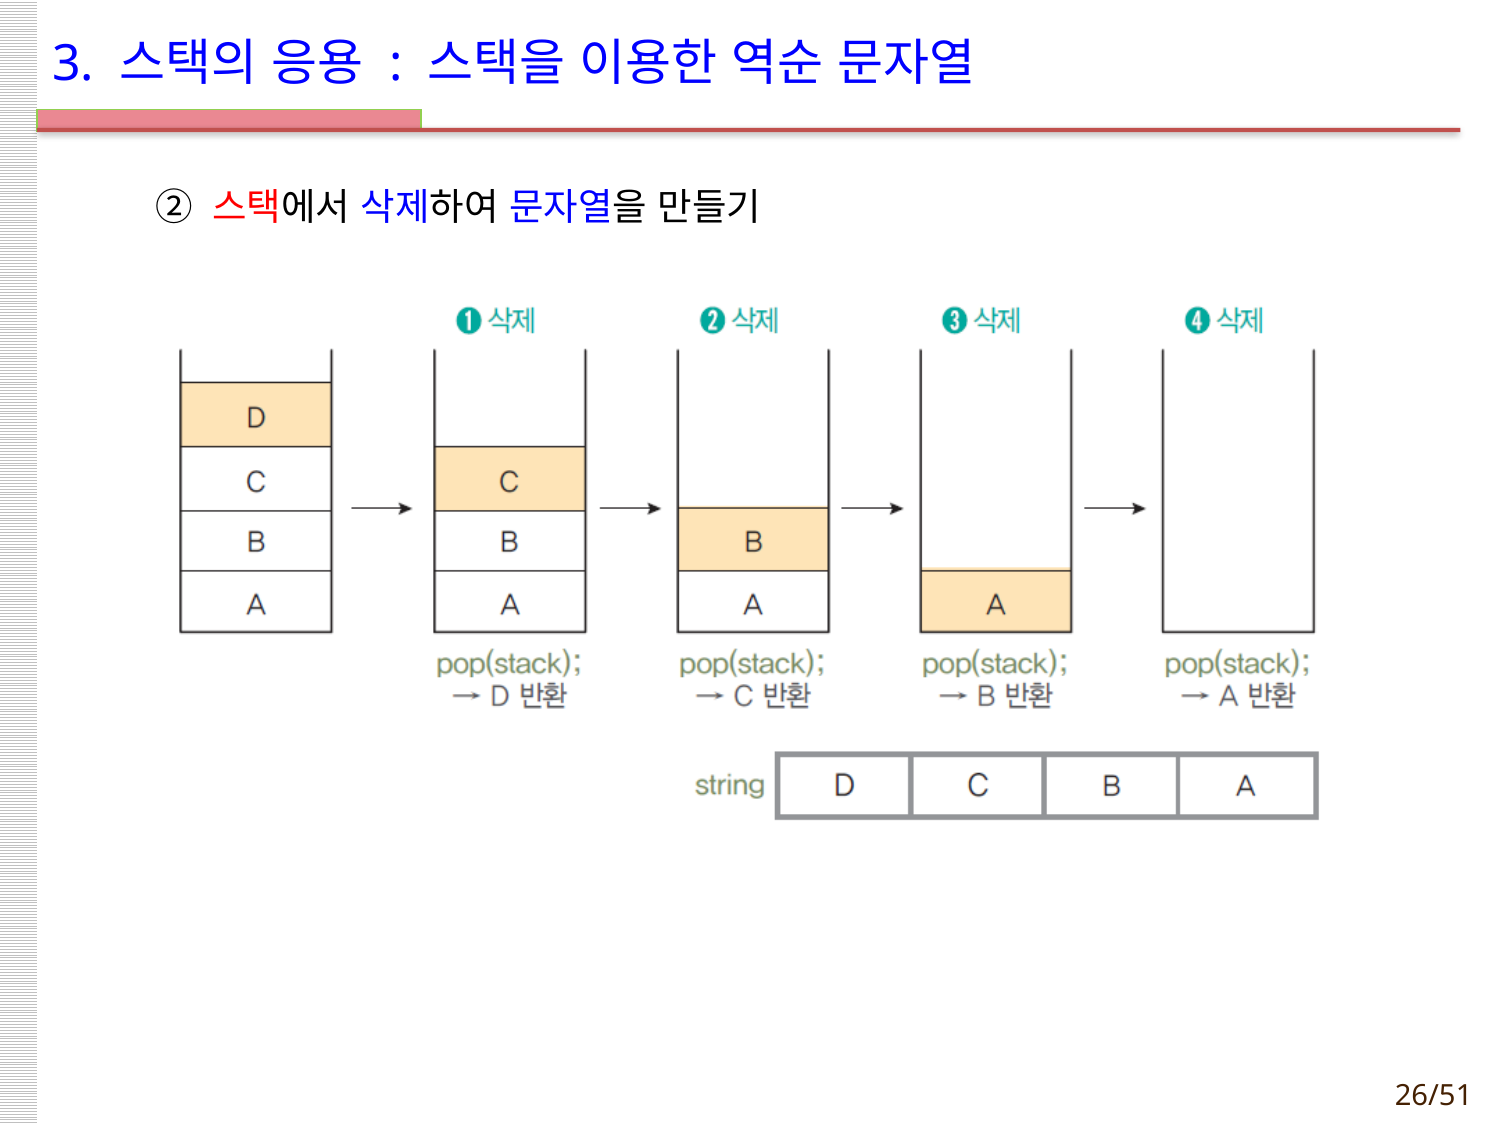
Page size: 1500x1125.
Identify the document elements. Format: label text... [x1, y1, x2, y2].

list ② 스택에서 삭제하여 문자열을 만들기 [37, 152, 1463, 1091]
picture [174, 302, 1326, 823]
title 3. 스택의 응용 : 스택을 이용한 역순 문자열 [37, 13, 1278, 109]
